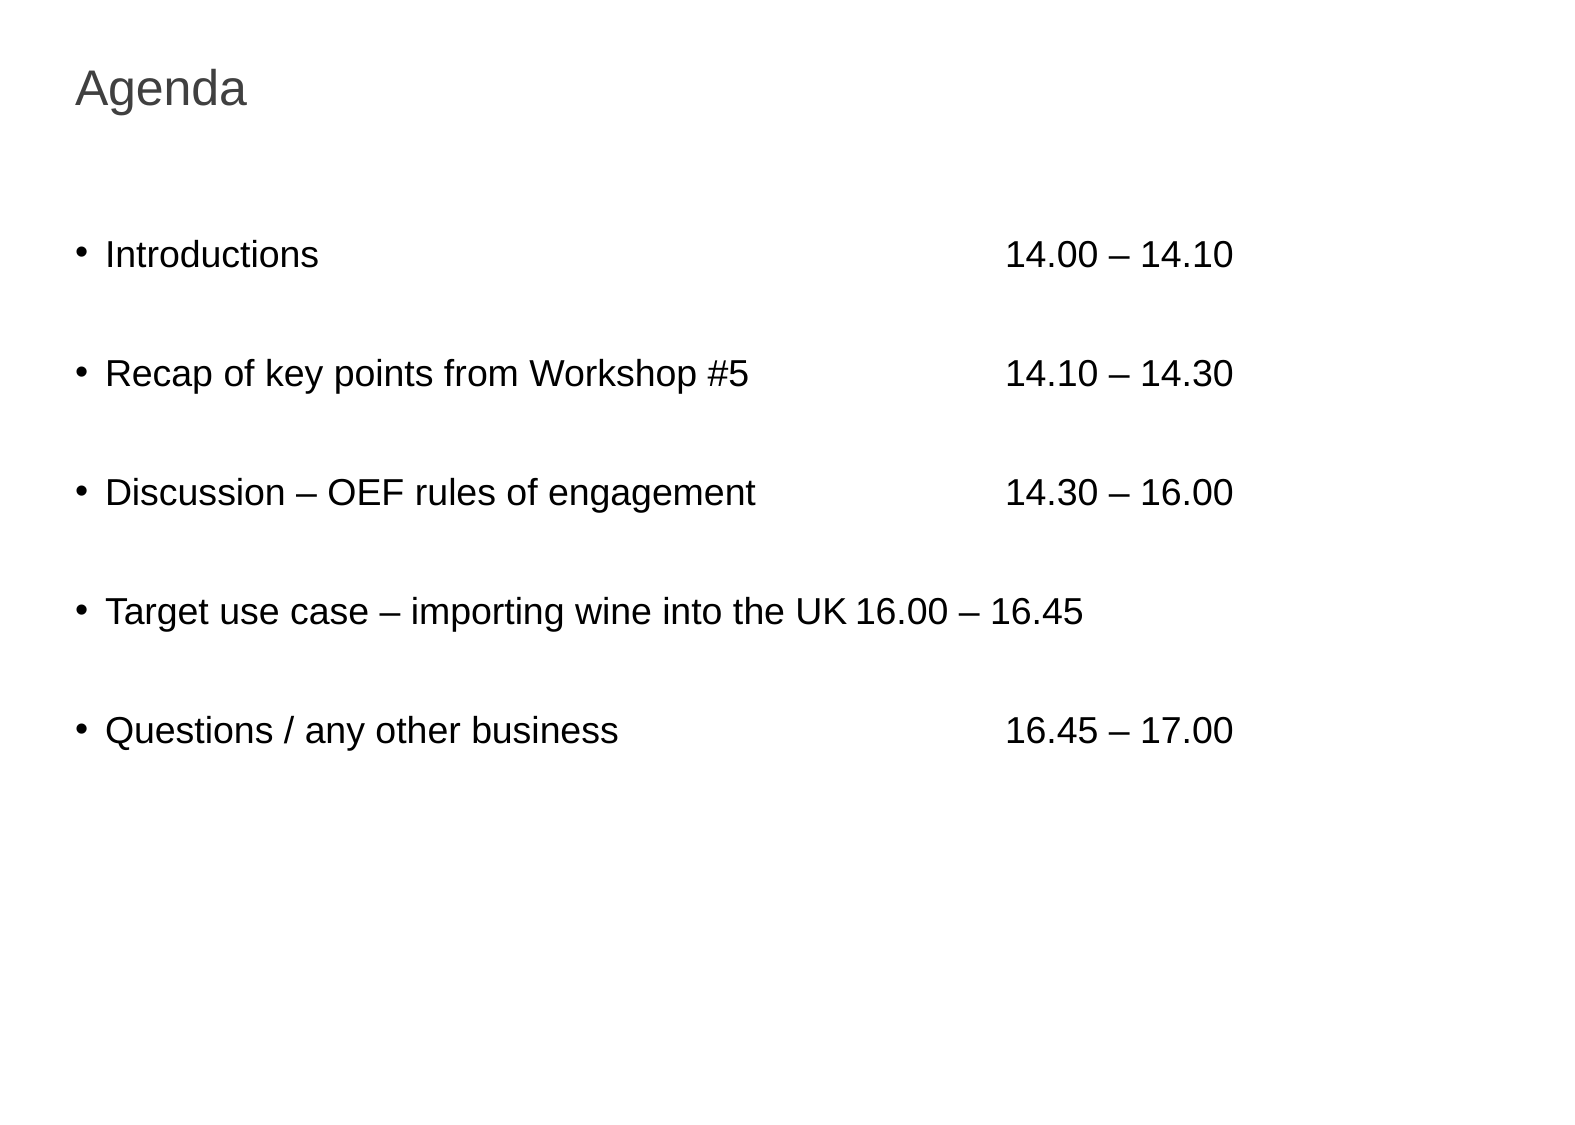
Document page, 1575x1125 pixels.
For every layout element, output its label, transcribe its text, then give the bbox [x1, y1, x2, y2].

title Agenda [75, 63, 1500, 188]
list Introductions 14.00 – 14.10 Recap of key points from Workshop #5 14.10 – 14.30 Discussion – OEF rules of engagement 14.30 – 16.00 Target use case – importing wine into the UK 16.00 – 16.45 Questions / any other business 16.45 – 17.00 [75, 229, 1500, 1038]
